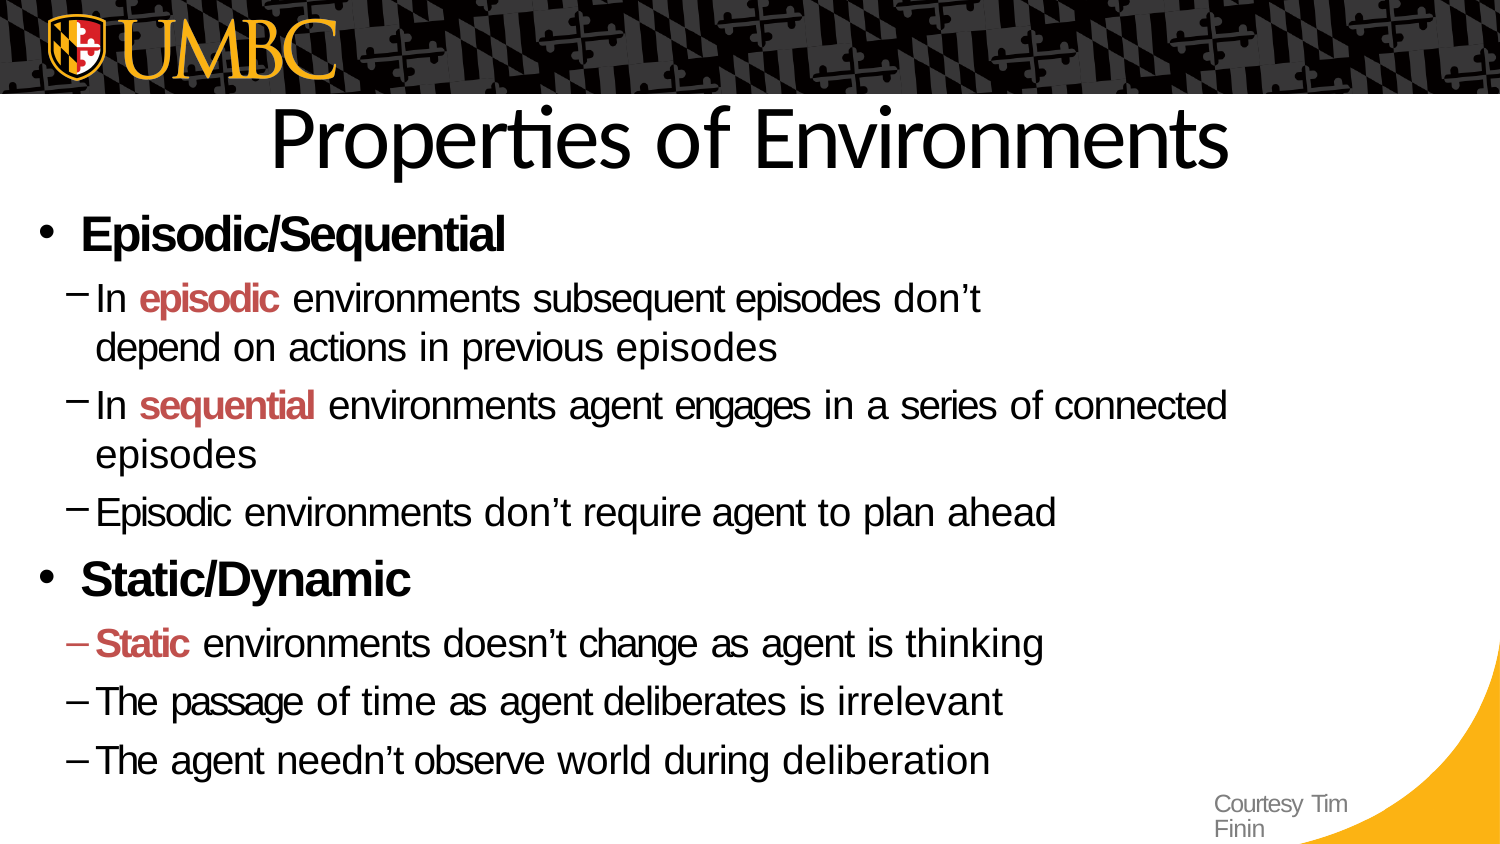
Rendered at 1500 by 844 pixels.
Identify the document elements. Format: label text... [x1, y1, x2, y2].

picture [1299, 639, 1500, 844]
picture [0, 0, 1500, 94]
title Properties of Environments [211, 59, 1289, 187]
text_box Courtesy Tim Finin [1212, 792, 1404, 843]
text_box Episodic/Sequential In episodic environments subsequent episodes don’t depend on actions in previous episodes In sequential environments agent engages in a series of connected episodes Episodic environments don’t require agent to plan ahead Static/Dynamic Static environments doesn’t change as agent is thinking The passage of time as agent deliberates is irrelevant The agent needn’t observe world during deliberation [36, 187, 1308, 783]
